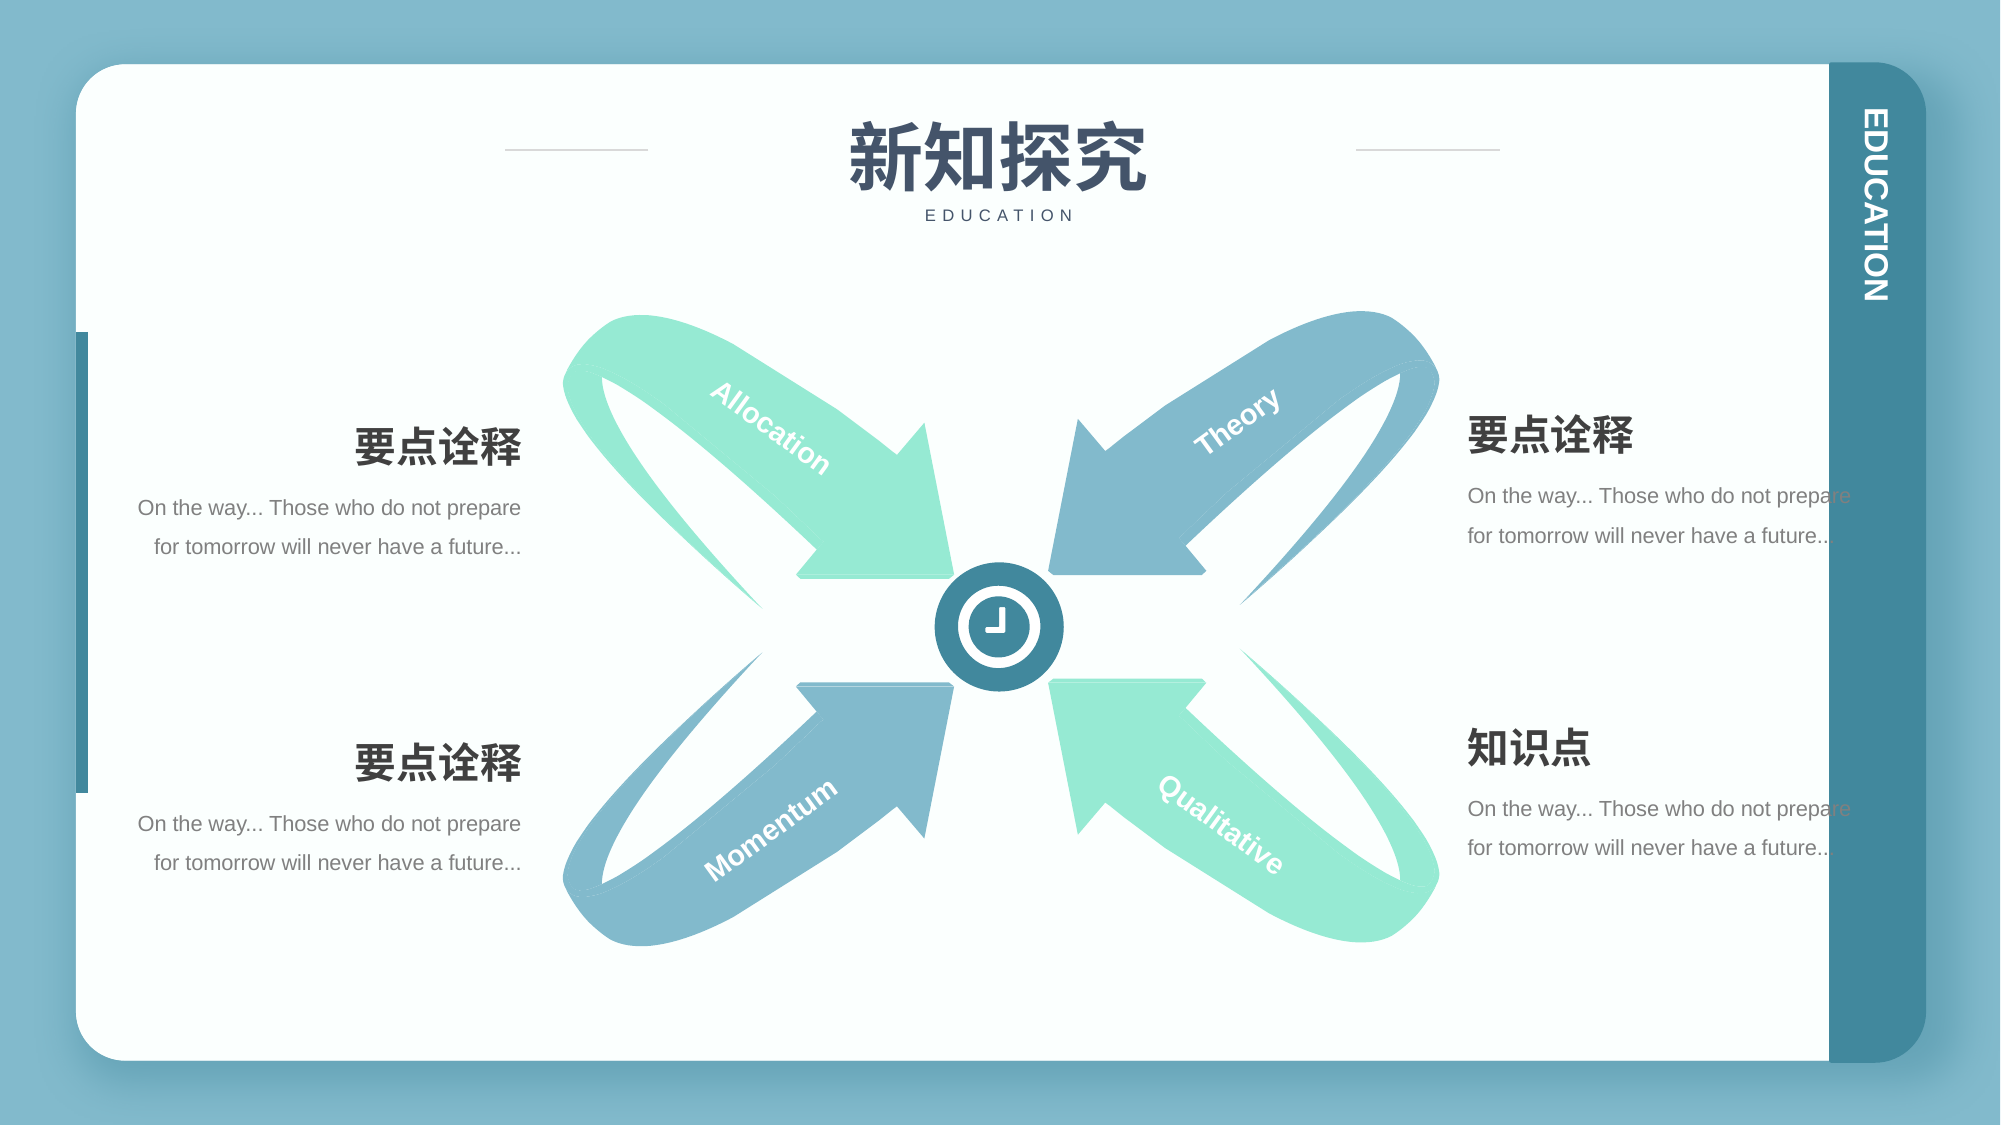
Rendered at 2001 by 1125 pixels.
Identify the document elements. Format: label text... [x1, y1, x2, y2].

text_box On the way... Those who do not prepare for tomorrow will never have a future... [1452, 774, 1882, 868]
text_box On the way... Those who do not prepare for tomorrow will never have a future... [102, 789, 537, 883]
text_box 要点诠释 [226, 412, 537, 472]
text_box 要点诠释 [226, 729, 537, 789]
text_box 要点诠释 [1452, 401, 1763, 461]
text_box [562, 652, 955, 948]
text_box On the way... Those who do not prepare for tomorrow will never have a future... [102, 472, 537, 567]
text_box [1047, 648, 1441, 944]
text_box On the way... Those who do not prepare for tomorrow will never have a future... [1452, 461, 1882, 556]
text_box 新知探究 [690, 103, 1307, 149]
text_box 知识点 [1452, 714, 1763, 774]
text_box EDUCATION [879, 209, 1118, 233]
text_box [940, 568, 1058, 686]
text_box 新知探究 [690, 159, 1307, 209]
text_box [562, 313, 955, 609]
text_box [1047, 309, 1441, 606]
